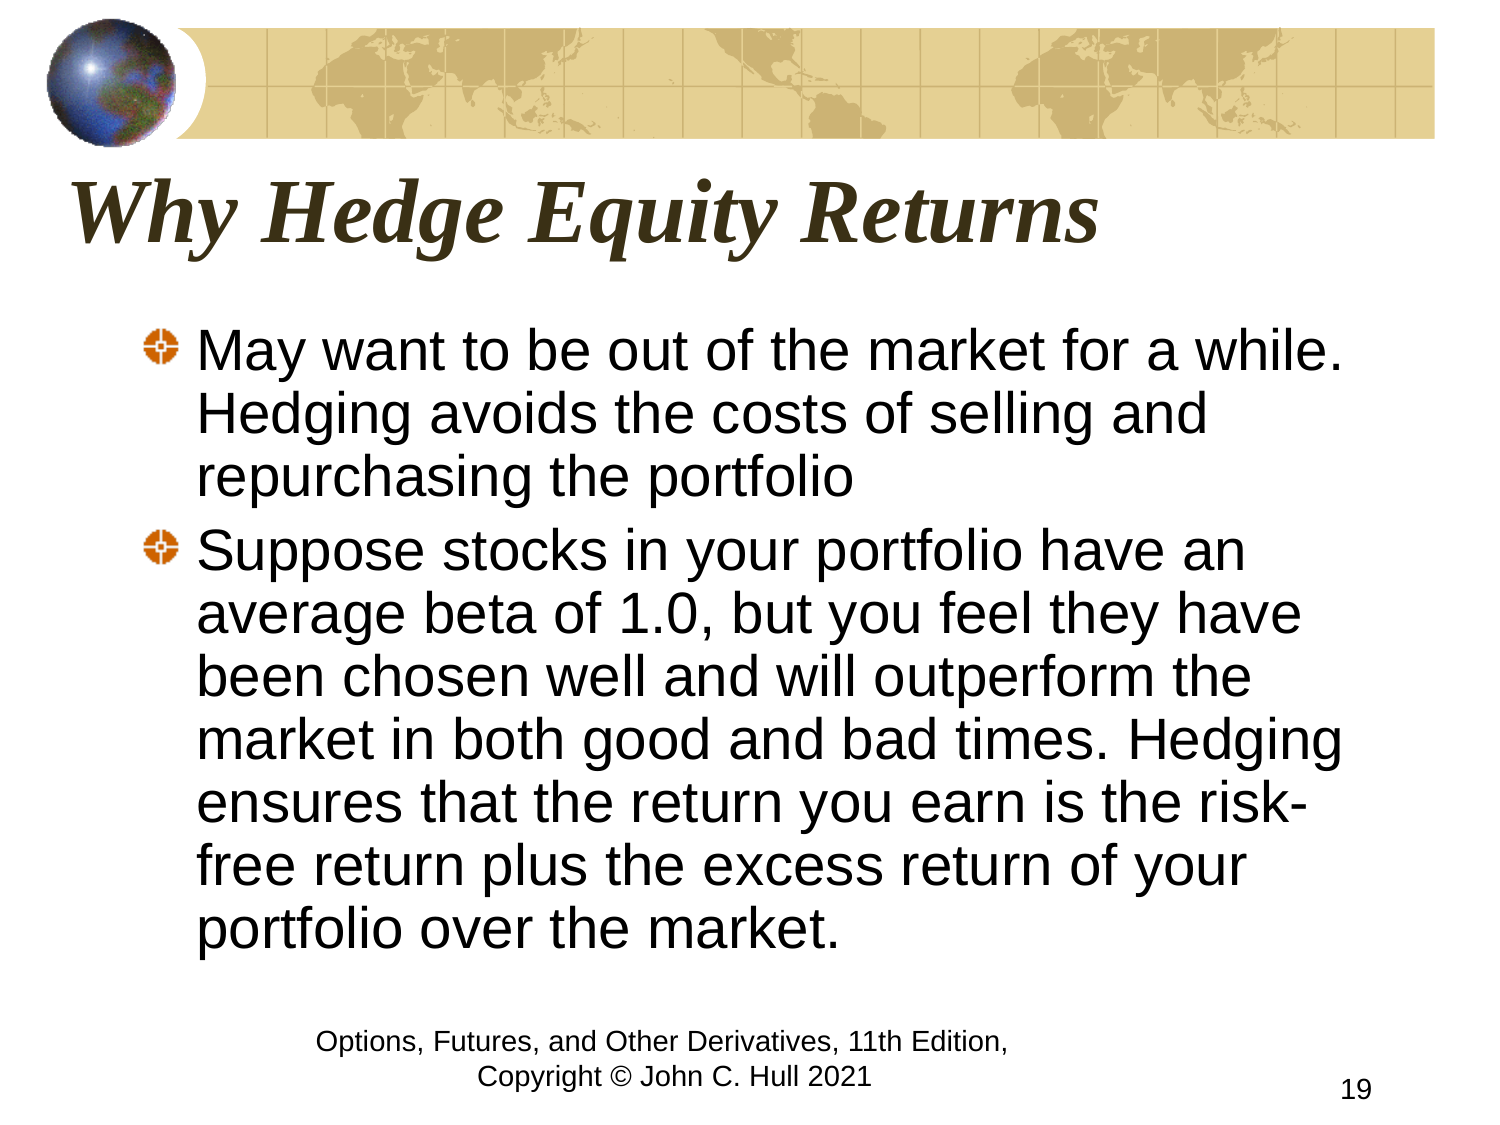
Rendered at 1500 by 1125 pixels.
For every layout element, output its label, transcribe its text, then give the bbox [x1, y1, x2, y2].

title Why Hedge Equity Returns [50, 112, 1325, 300]
footer Options, Futures, and Other Derivatives, 11th Edition, Copyright © John C. Hull 2021 [262, 1024, 1088, 1101]
picture [140, 327, 181, 369]
list May want to be out of the market for a while. Hedging avoids the costs of selling and repurchasing the portfolio Suppose stocks in your portfolio have an average beta of 1.0, but you feel they have been chosen well and will outperform the market in both good and bad times. Hedging ensures that the return you earn is the risk-free return plus the excess return of your portfolio over the market. [125, 312, 1400, 988]
slide_number 19 [1074, 1037, 1388, 1113]
picture [140, 528, 181, 569]
picture [42, 14, 190, 151]
